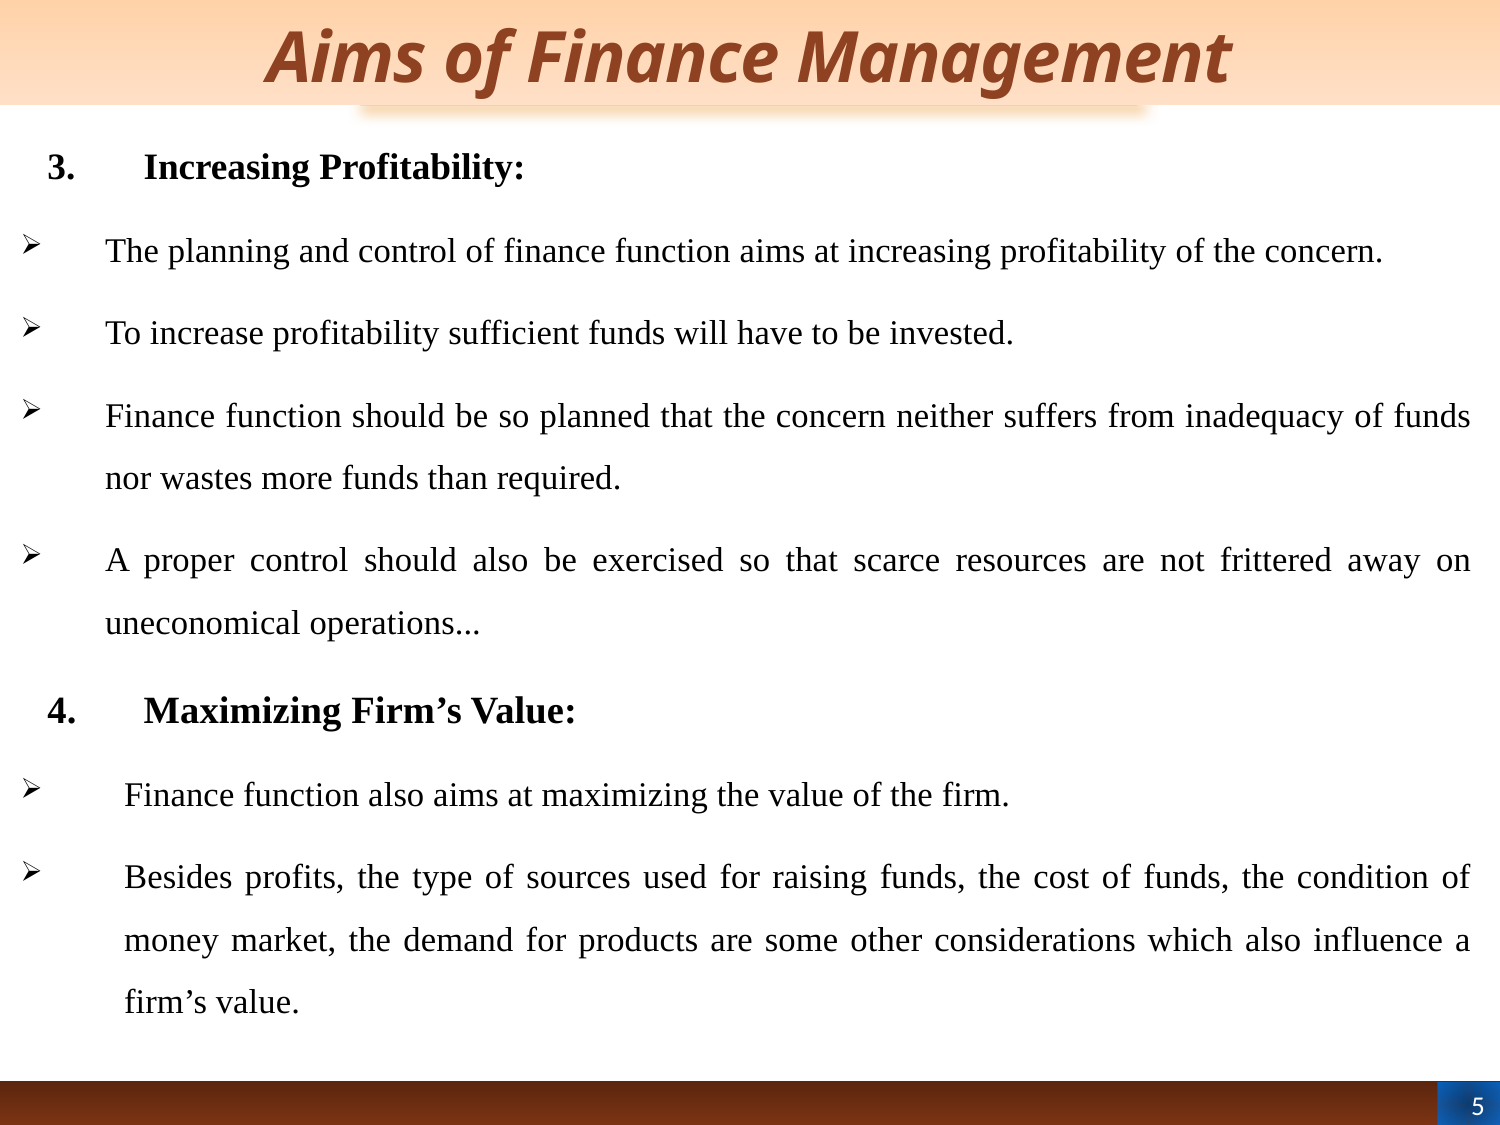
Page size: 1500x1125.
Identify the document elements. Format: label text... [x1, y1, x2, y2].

title Aims of Finance Management [0, 0, 1500, 105]
slide_number 5 [1437, 1082, 1500, 1125]
list 3. Increasing Profitability: The planning and control of finance function aims at increasing profitability of the concern. To increase profitability sufficient funds will have to be invested. Finance function should be so planned that the concern neither suffers from inadequacy of funds nor wastes more funds than required. A proper control should also be exercised so that scarce resources are not frittered away on uneconomical operations... 4. Maximizing Firm’s Value: Finance function also aims at maximizing the value of the firm. Besides profits, the type of sources used for raising funds, the cost of funds, the condition of money market, the demand for products are some other considerations which also influence a firm’s value. [5, 112, 1488, 1033]
